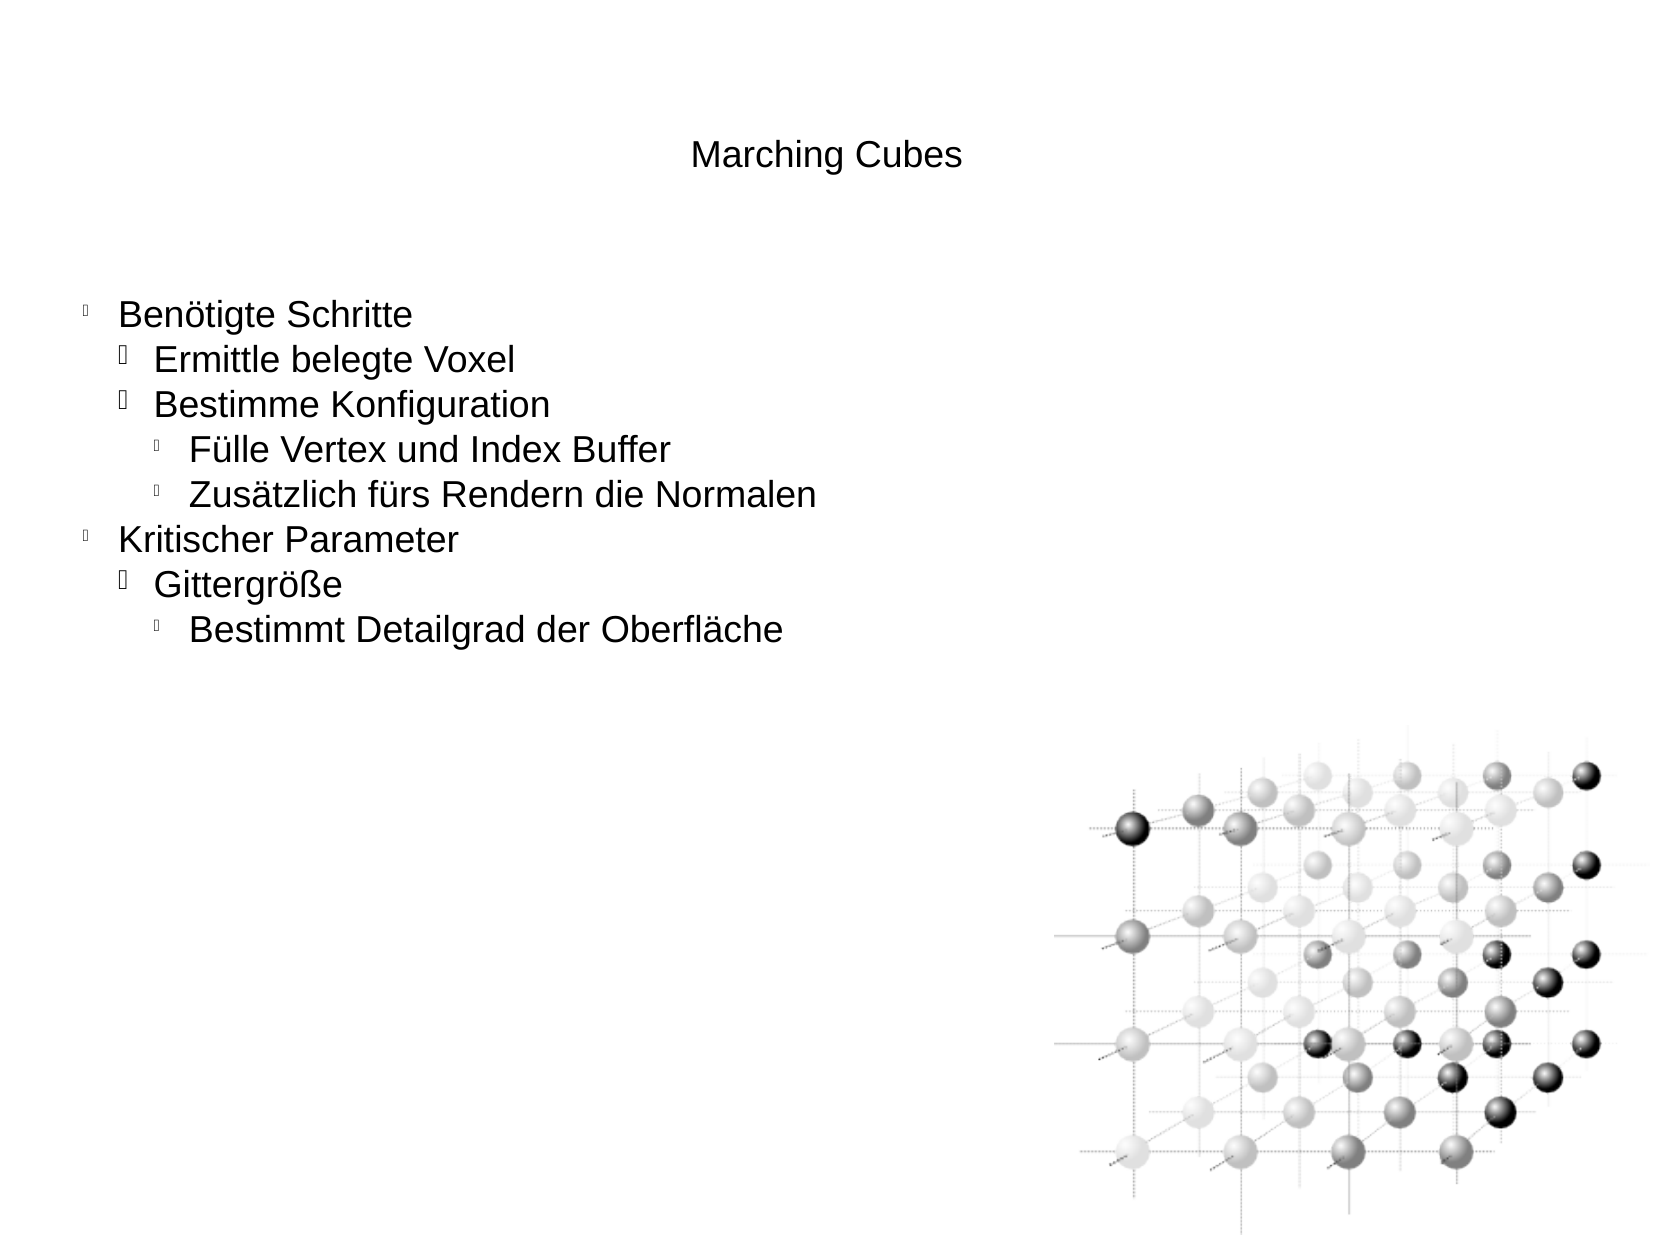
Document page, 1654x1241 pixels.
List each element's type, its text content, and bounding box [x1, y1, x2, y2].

text_box Benötigte Schritte Ermittle belegte Voxel Bestimme Konfiguration Fülle Vertex und Index Buffer Zusätzlich fürs Rendern die Normalen Kritischer Parameter Gittergröße Bestimmt Detailgrad der Oberfläche [82, 290, 1538, 1010]
text_box Marching Cubes [82, 49, 1571, 257]
picture [1054, 725, 1651, 1235]
